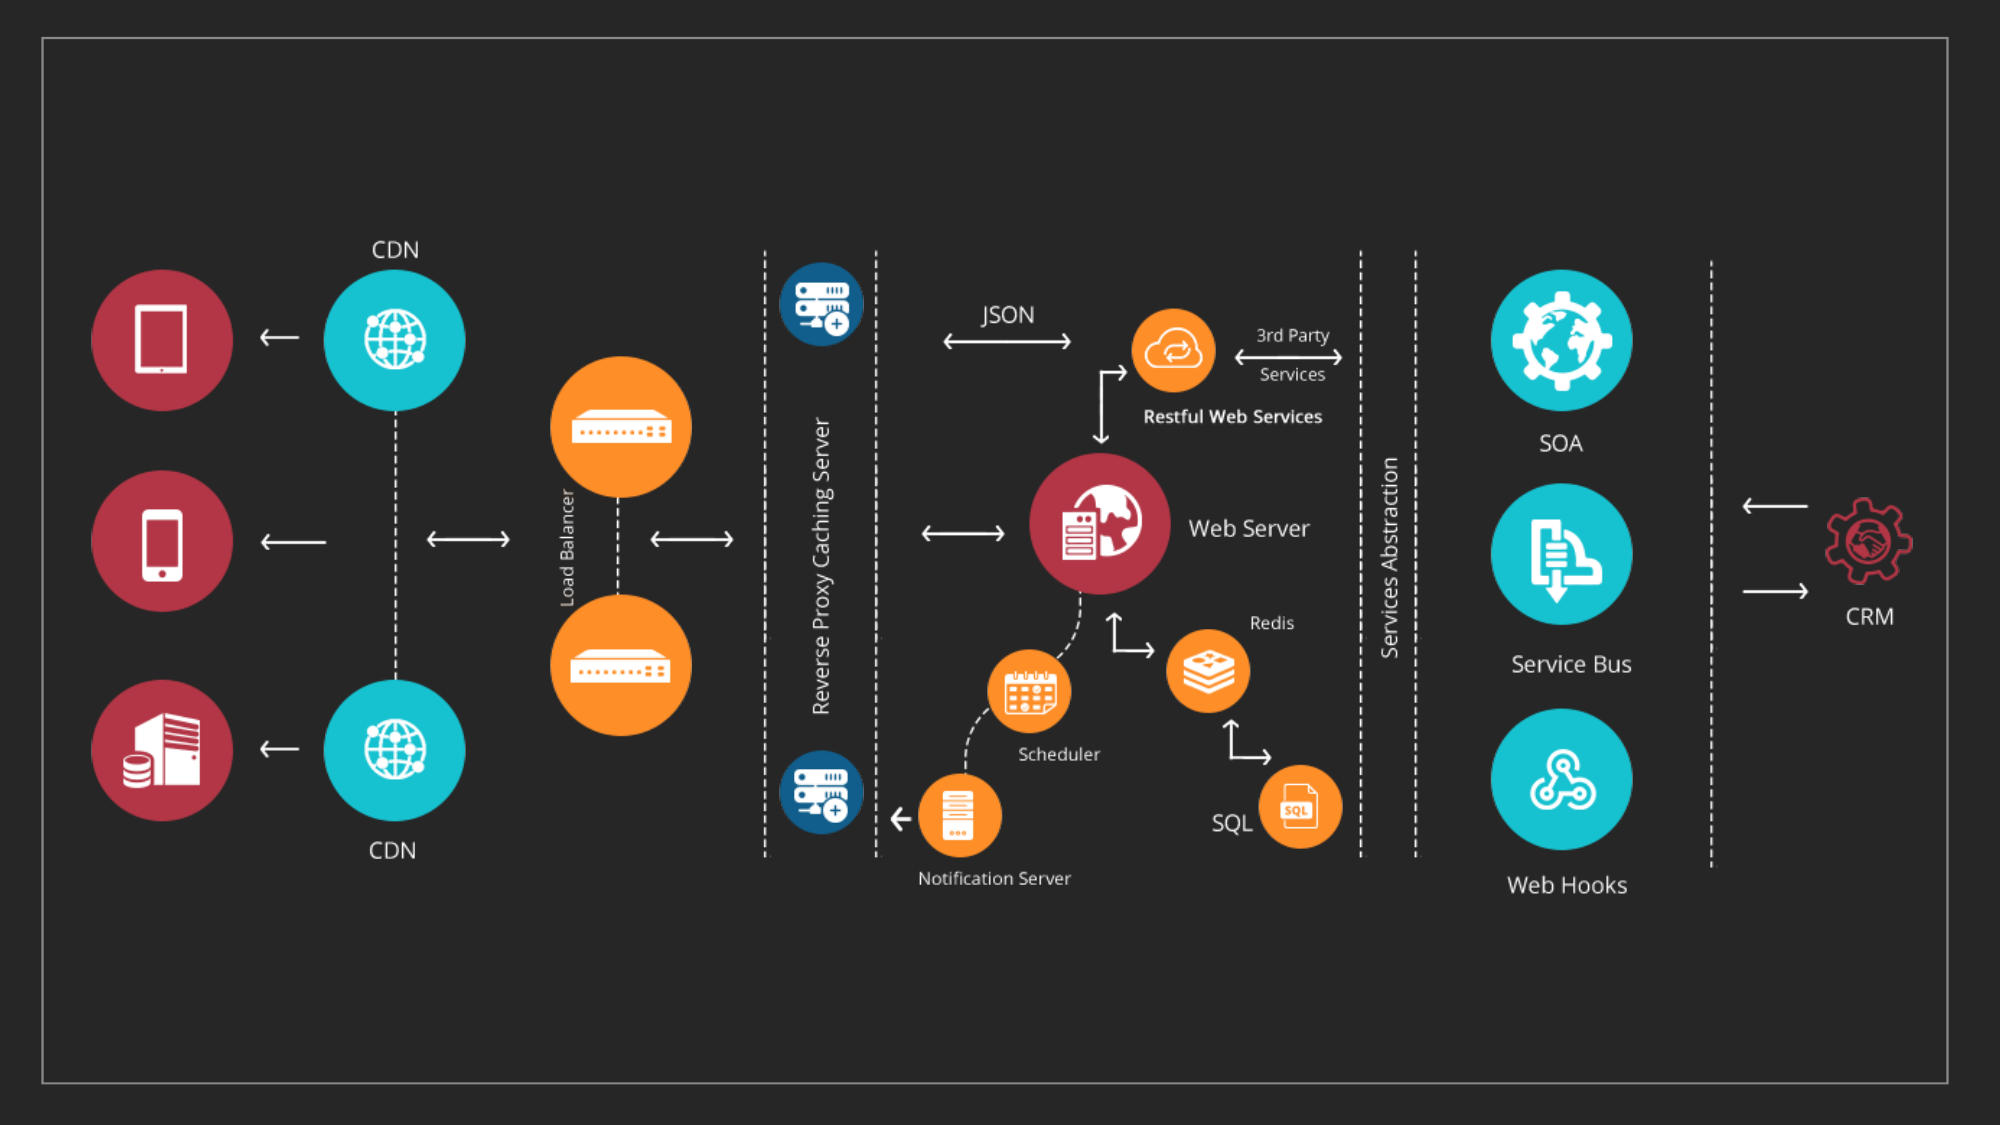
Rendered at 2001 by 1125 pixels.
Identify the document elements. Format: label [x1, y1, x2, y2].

text_box [41, 37, 1949, 1084]
picture [63, 228, 1927, 924]
